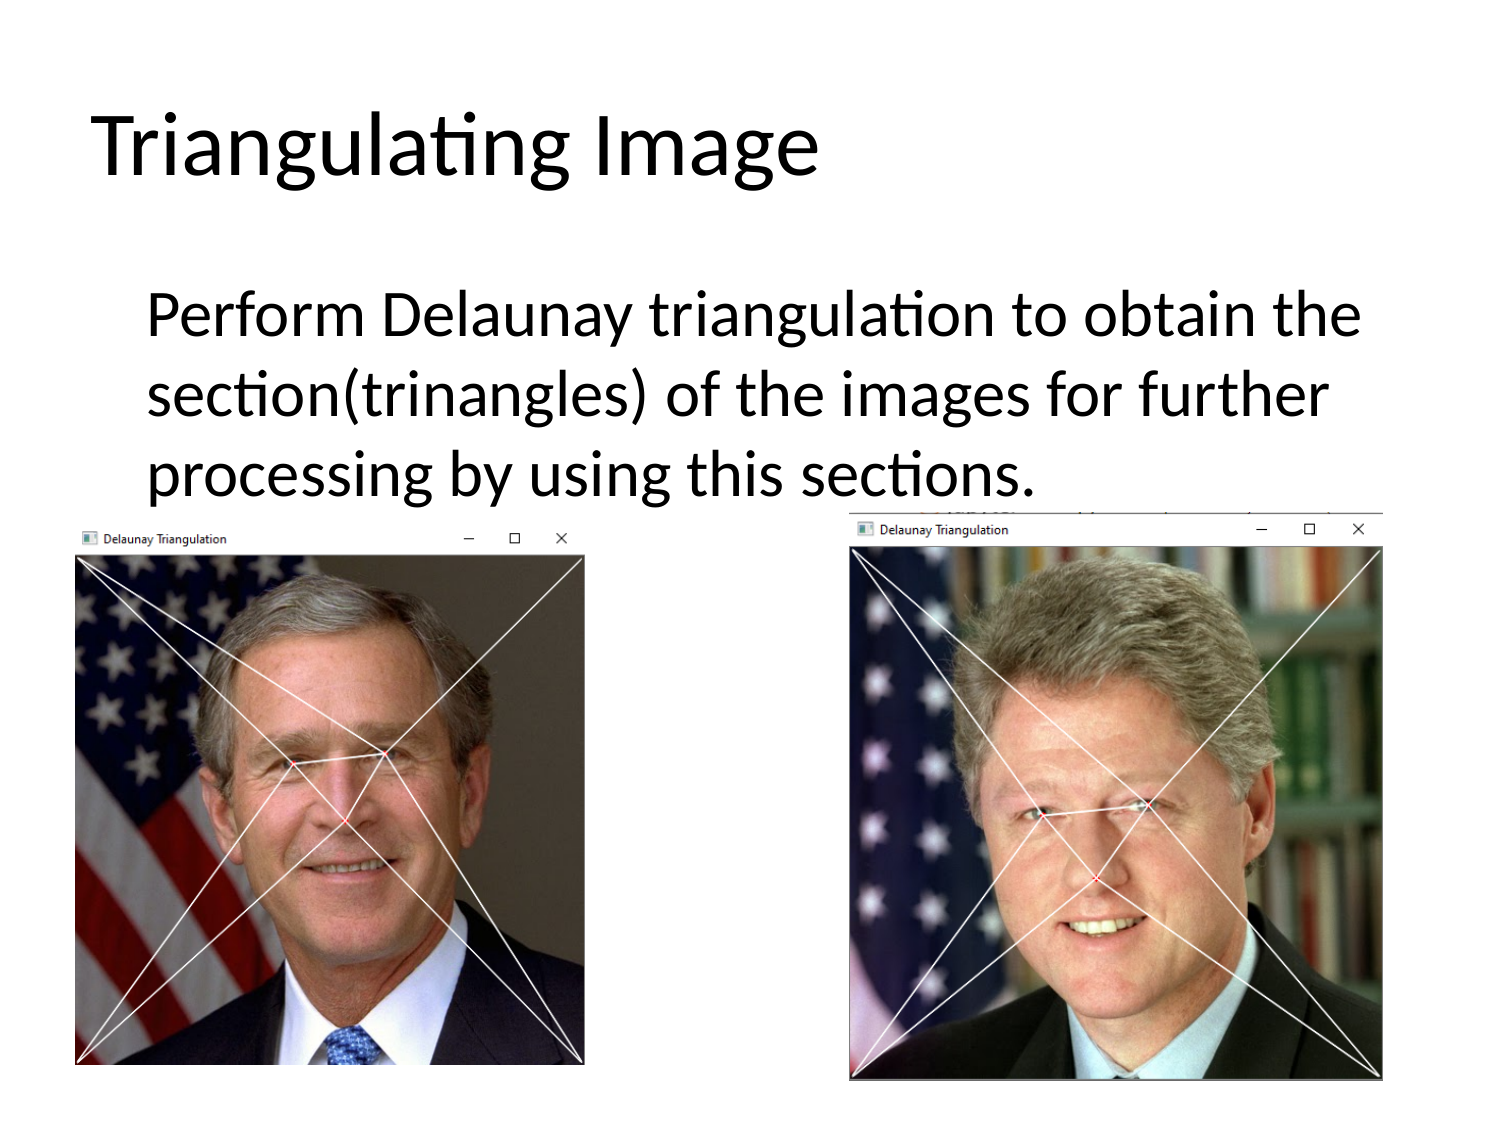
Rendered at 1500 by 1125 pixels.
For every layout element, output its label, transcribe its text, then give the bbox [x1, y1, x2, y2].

list Perform Delaunay triangulation to obtain the section(trinangles) of the images for further processing by using this sections. [75, 262, 1425, 1005]
title Triangulating Image [75, 45, 1425, 233]
picture [74, 524, 585, 1066]
picture [849, 512, 1384, 1081]
